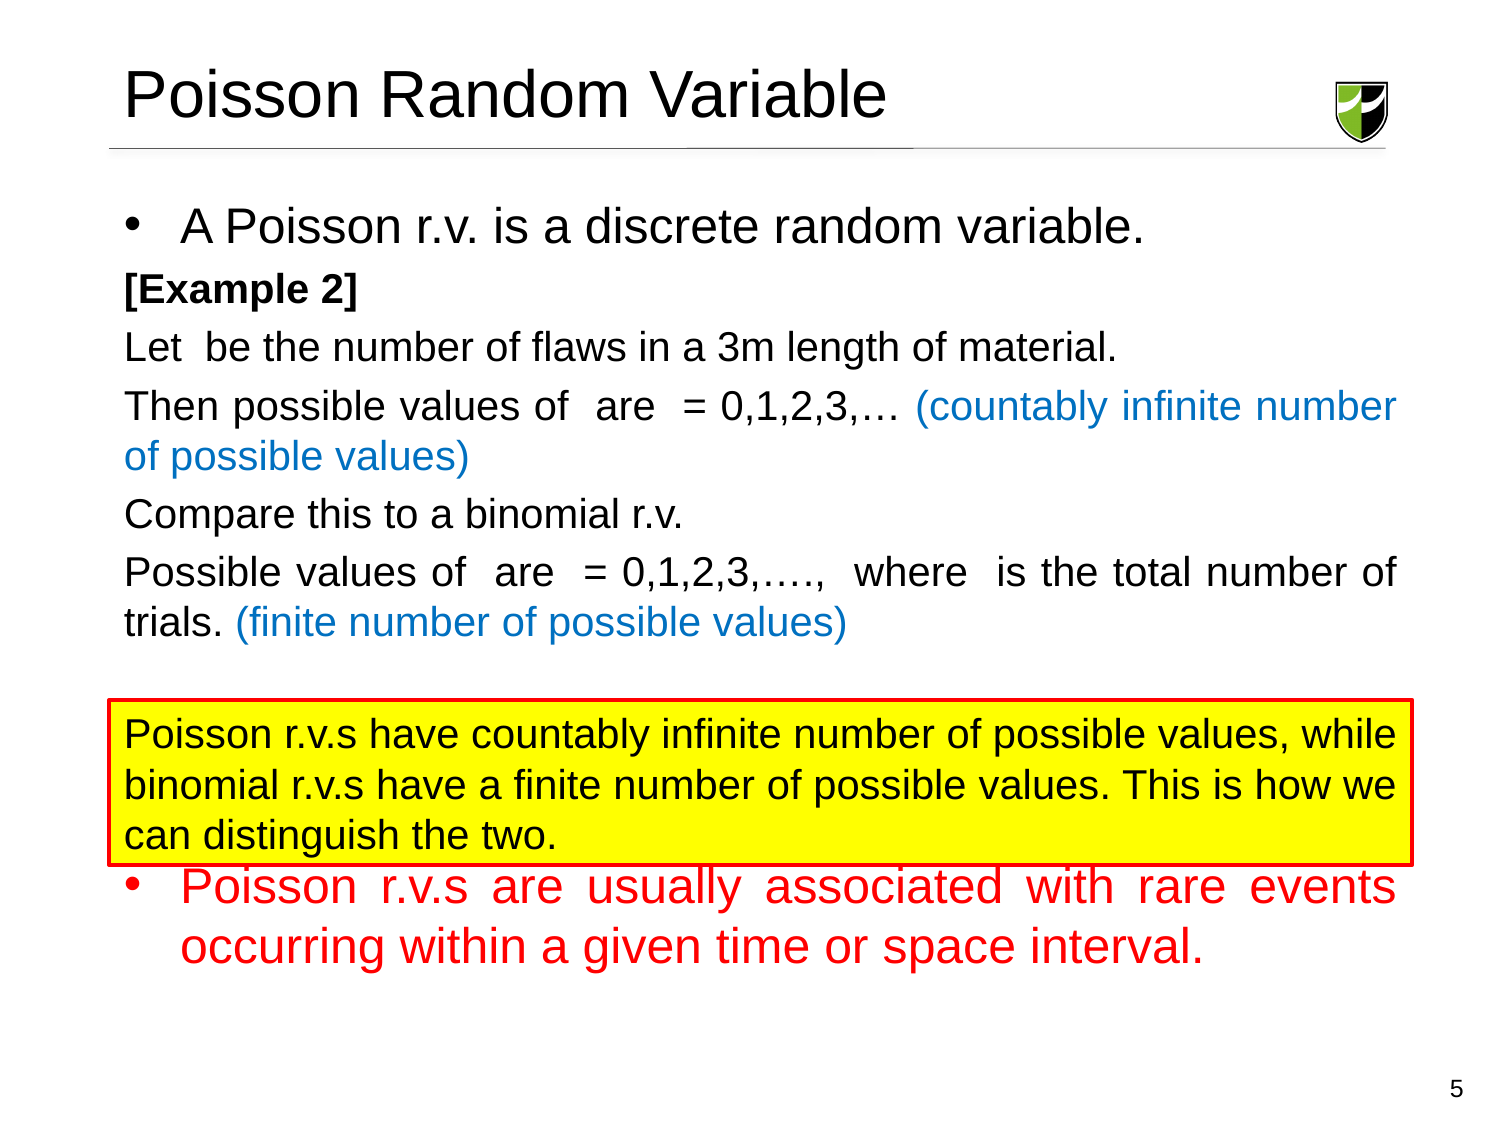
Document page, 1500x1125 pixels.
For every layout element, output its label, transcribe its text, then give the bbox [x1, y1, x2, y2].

text_box Poisson r.v.s have countably infinite number of possible values, while binomial r.v.s have a finite number of possible values. This is how we can distinguish the two. [109, 699, 1413, 865]
picture [1335, 75, 1393, 143]
title Poisson Random Variable [109, 42, 1269, 143]
slide_number 5 [1435, 1065, 1500, 1125]
